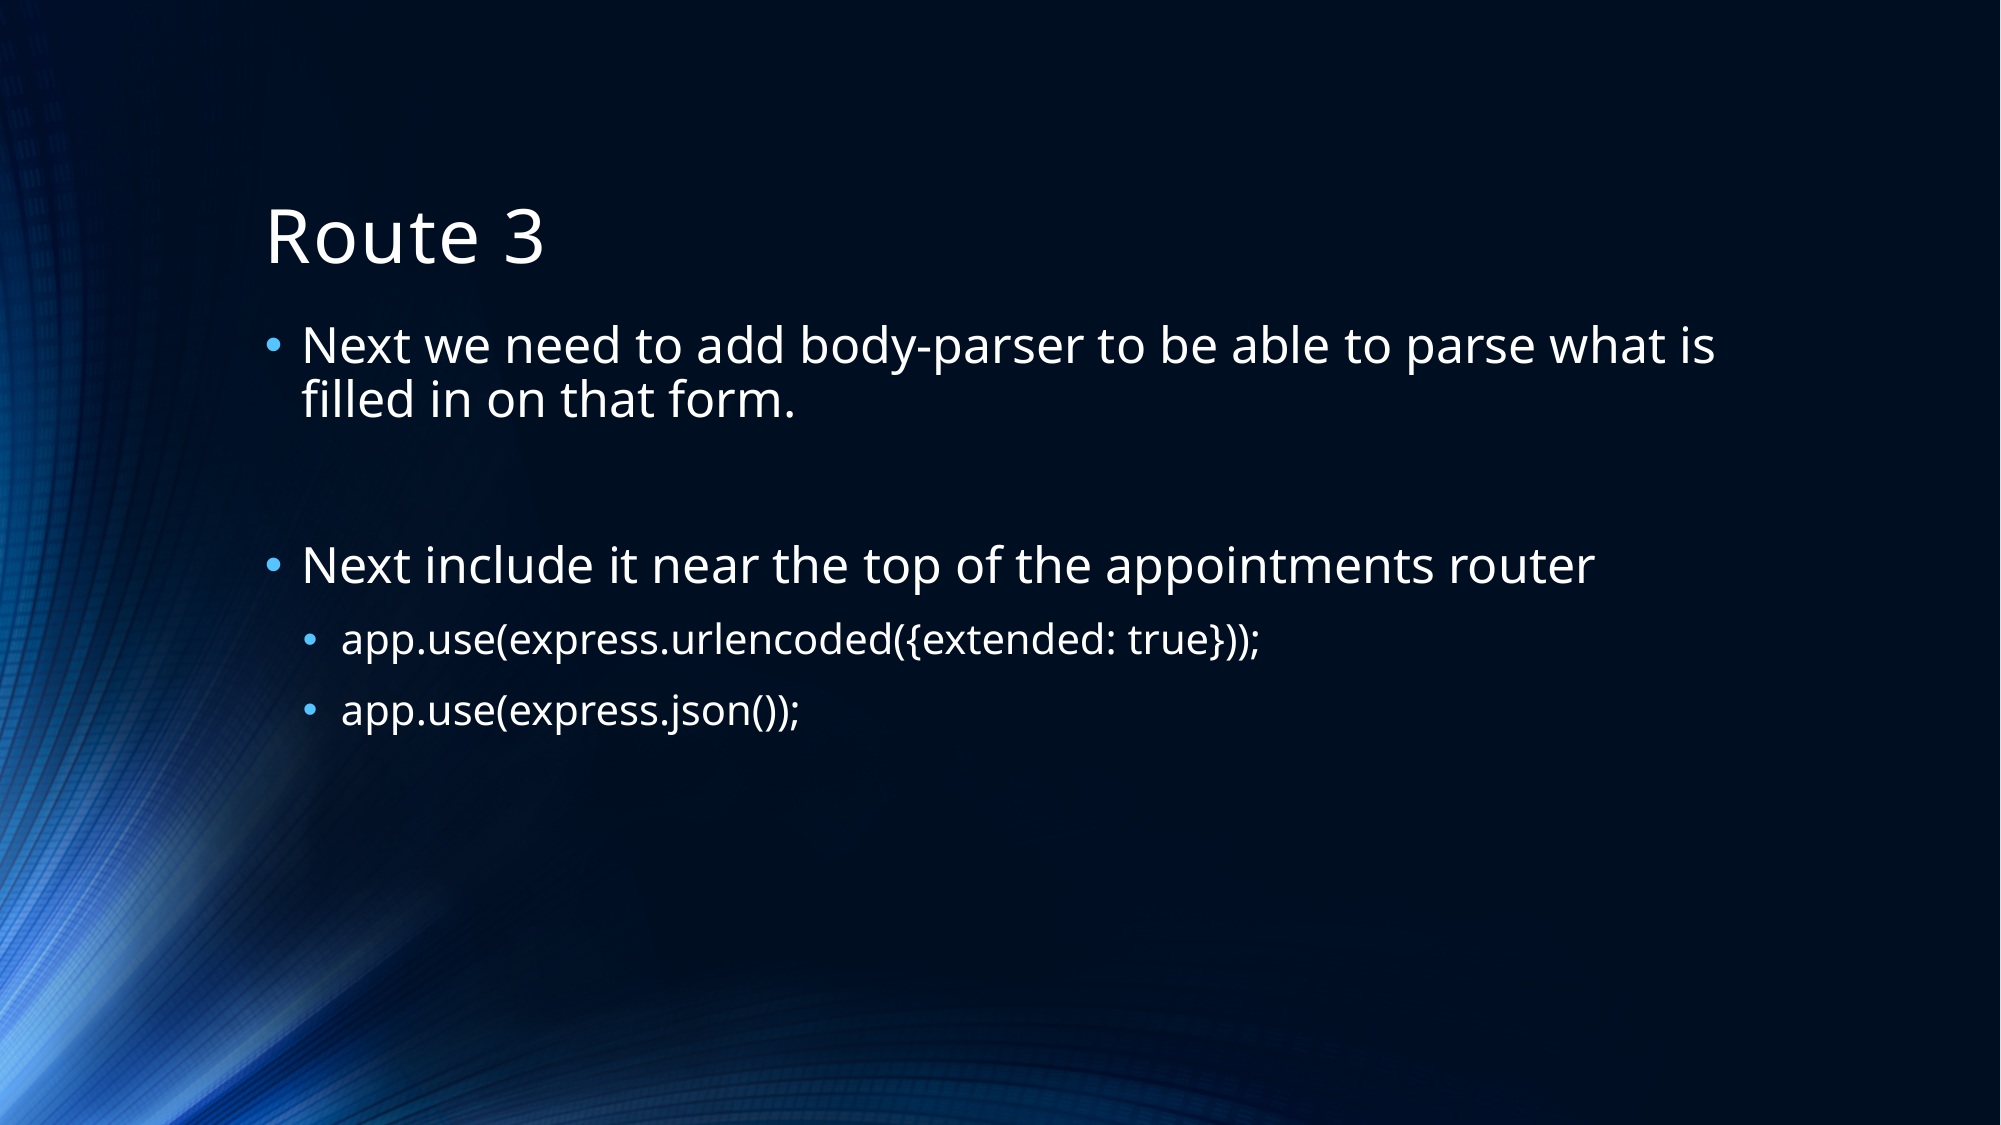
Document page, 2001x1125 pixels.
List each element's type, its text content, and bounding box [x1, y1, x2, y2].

picture [0, 0, 2001, 1125]
title Route 3 [249, 62, 1751, 288]
list Next we need to add body-parser to be able to parse what is filled in on that form. Next include it near the top of the appointments router app.use(express.urlencoded({extended: true})); app.use(express.json()); [249, 312, 1749, 988]
